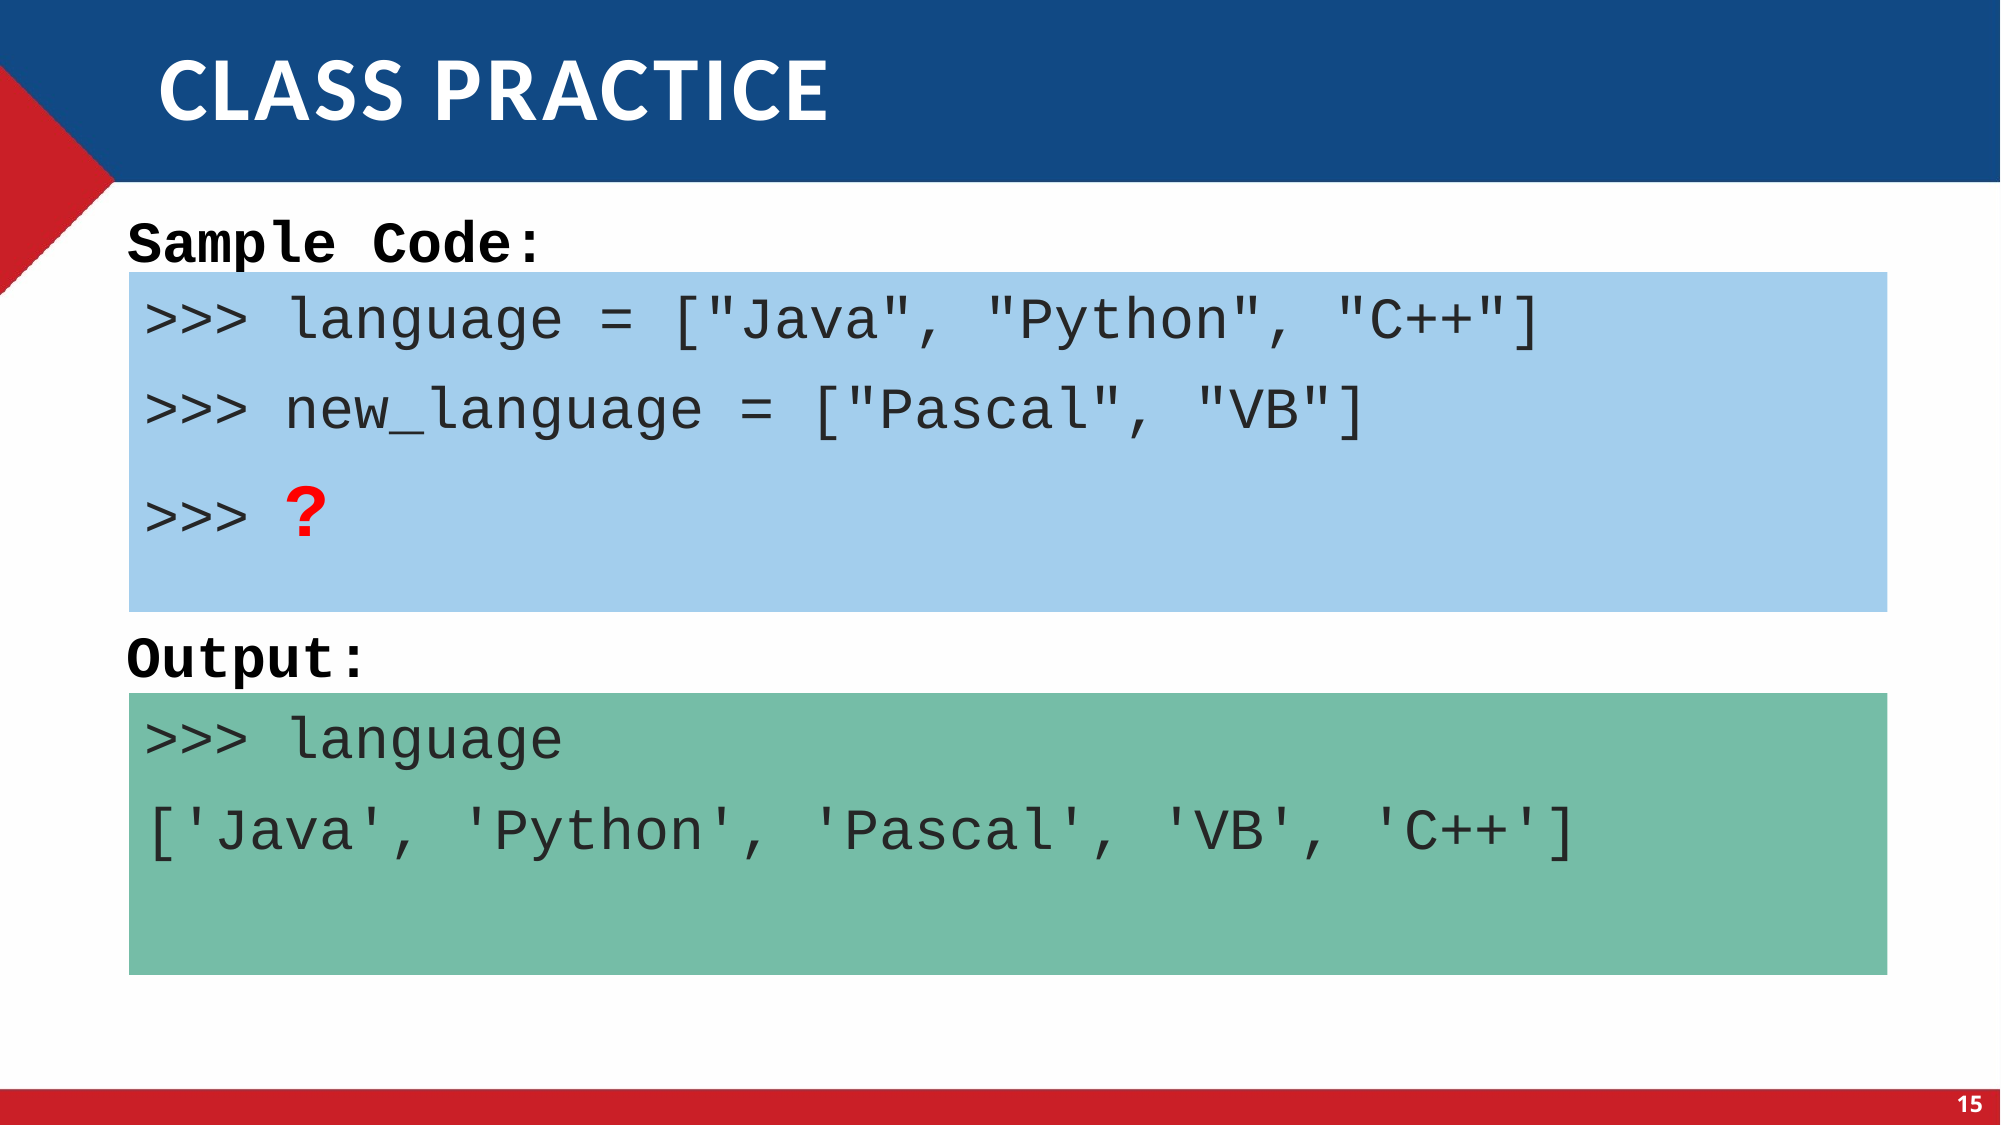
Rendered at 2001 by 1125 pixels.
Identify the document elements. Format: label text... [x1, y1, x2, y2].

title Class practice [127, 0, 1890, 185]
list >>> language = ["Java", "Python", "C++"] >>> new_language = ["Pascal", "VB"] >>> ? [129, 272, 1888, 612]
picture [0, 0, 2001, 1125]
slide_number 15 [1939, 1085, 2000, 1125]
list >>> language ['Java', 'Python', 'Pascal', 'VB', 'C++'] [129, 693, 1888, 975]
